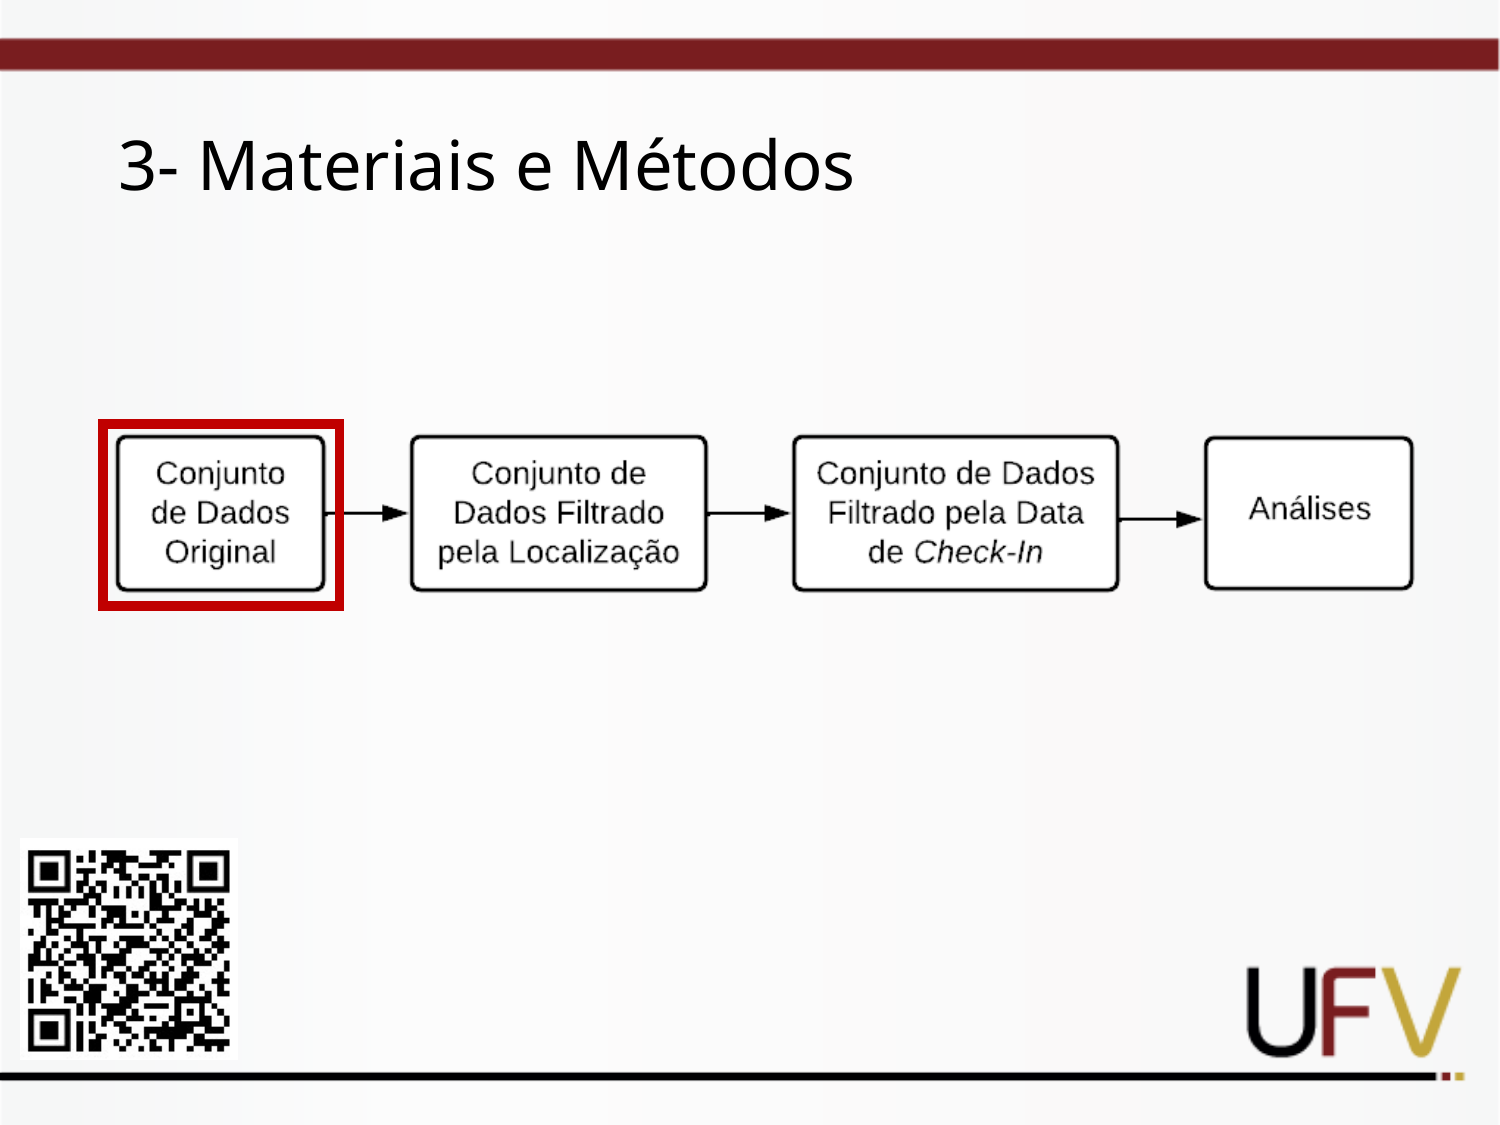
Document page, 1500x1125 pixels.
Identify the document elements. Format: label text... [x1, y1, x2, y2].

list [59, 397, 1478, 630]
title 3- Materiais e Métodos [103, 59, 1397, 278]
picture [0, 0, 1500, 1125]
